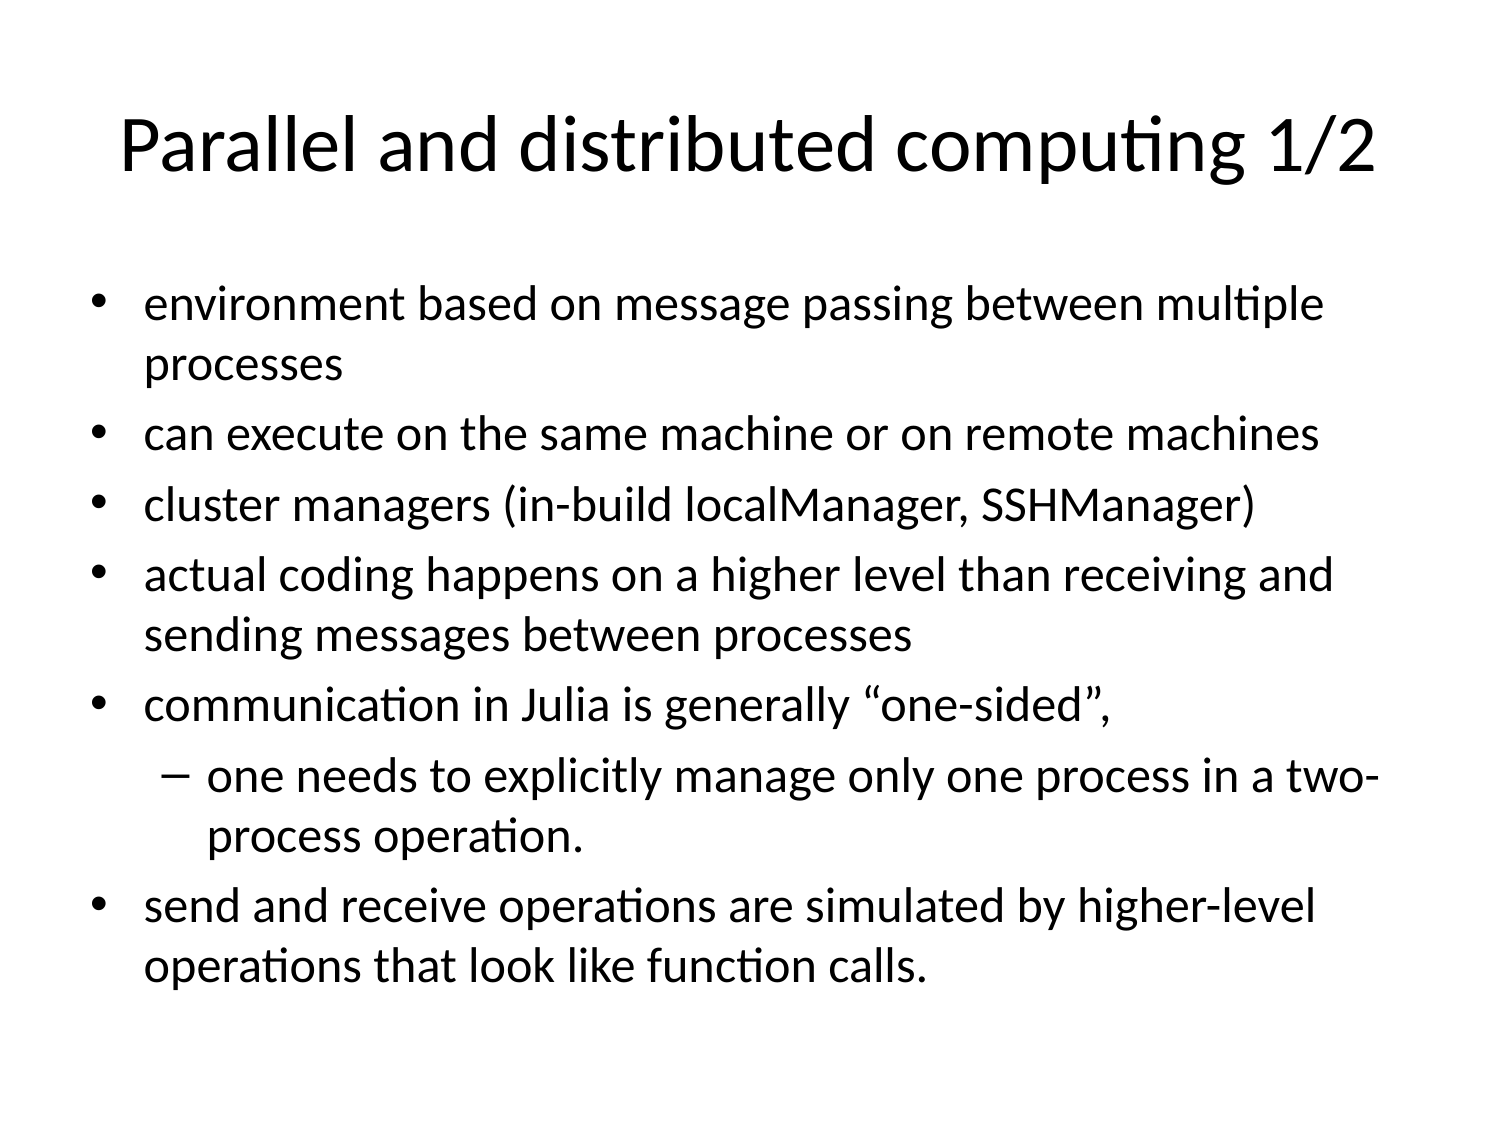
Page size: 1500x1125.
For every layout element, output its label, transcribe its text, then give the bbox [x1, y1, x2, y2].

list environment based on message passing between multiple processes can execute on the same machine or on remote machines cluster managers (in-build localManager, SSHManager) actual coding happens on a higher level than receiving and sending messages between processes communication in Julia is generally “one-sided”, one needs to explicitly manage only one process in a two-process operation. send and receive operations are simulated by higher-level operations that look like function calls. [75, 262, 1425, 1005]
title Parallel and distributed computing 1/2 [75, 45, 1425, 233]
